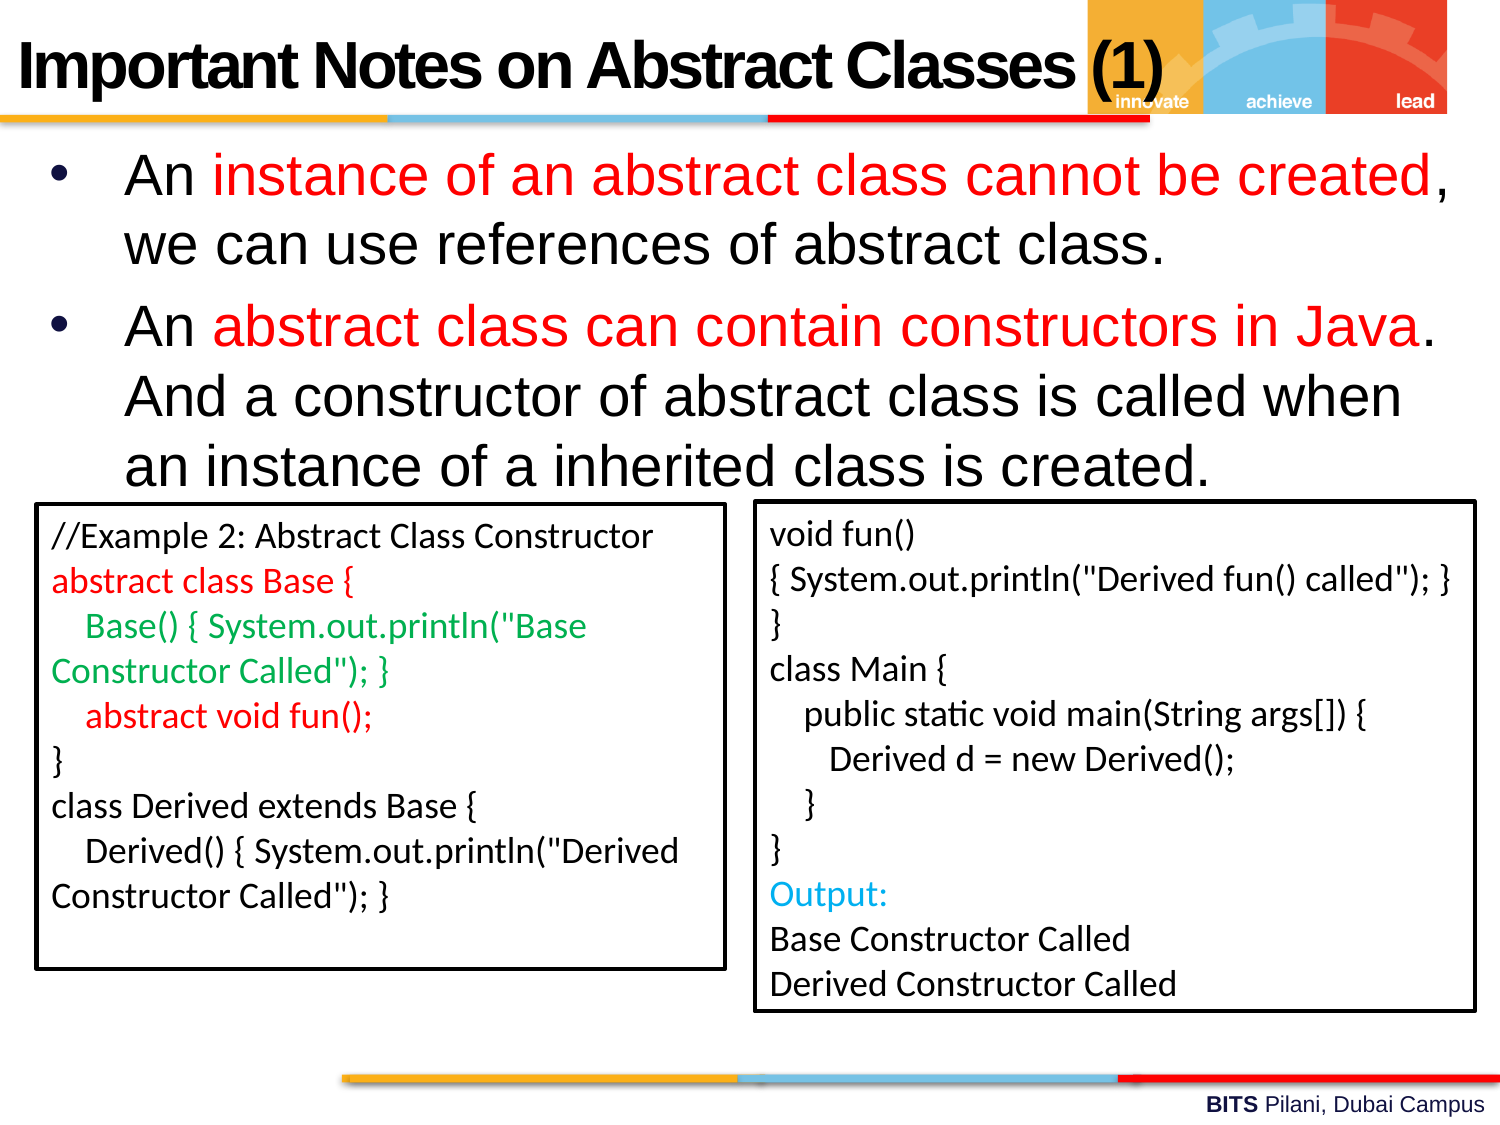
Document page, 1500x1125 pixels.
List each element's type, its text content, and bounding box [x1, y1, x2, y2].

list An instance of an abstract class cannot be created, we can use references of abstract class. An abstract class can contain constructors in Java. And a constructor of abstract class is called when an instance of a inherited class is created. [34, 129, 1475, 1066]
text_box //Example 2: Abstract Class Constructor abstract class Base { Base() { System.out.println("Base Constructor Called"); } abstract void fun(); } class Derived extends Base { Derived() { System.out.println("Derived Constructor Called"); } [34, 502, 727, 971]
list Important Notes on Abstract Classes (1) [2, 28, 1241, 101]
picture [1087, 0, 1448, 114]
text_box void fun() { System.out.println("Derived fun() called"); } } class Main { public static void main(String args[]) { Derived d = new Derived(); } } Output: Base Constructor Called Derived Constructor Called [753, 499, 1477, 1013]
